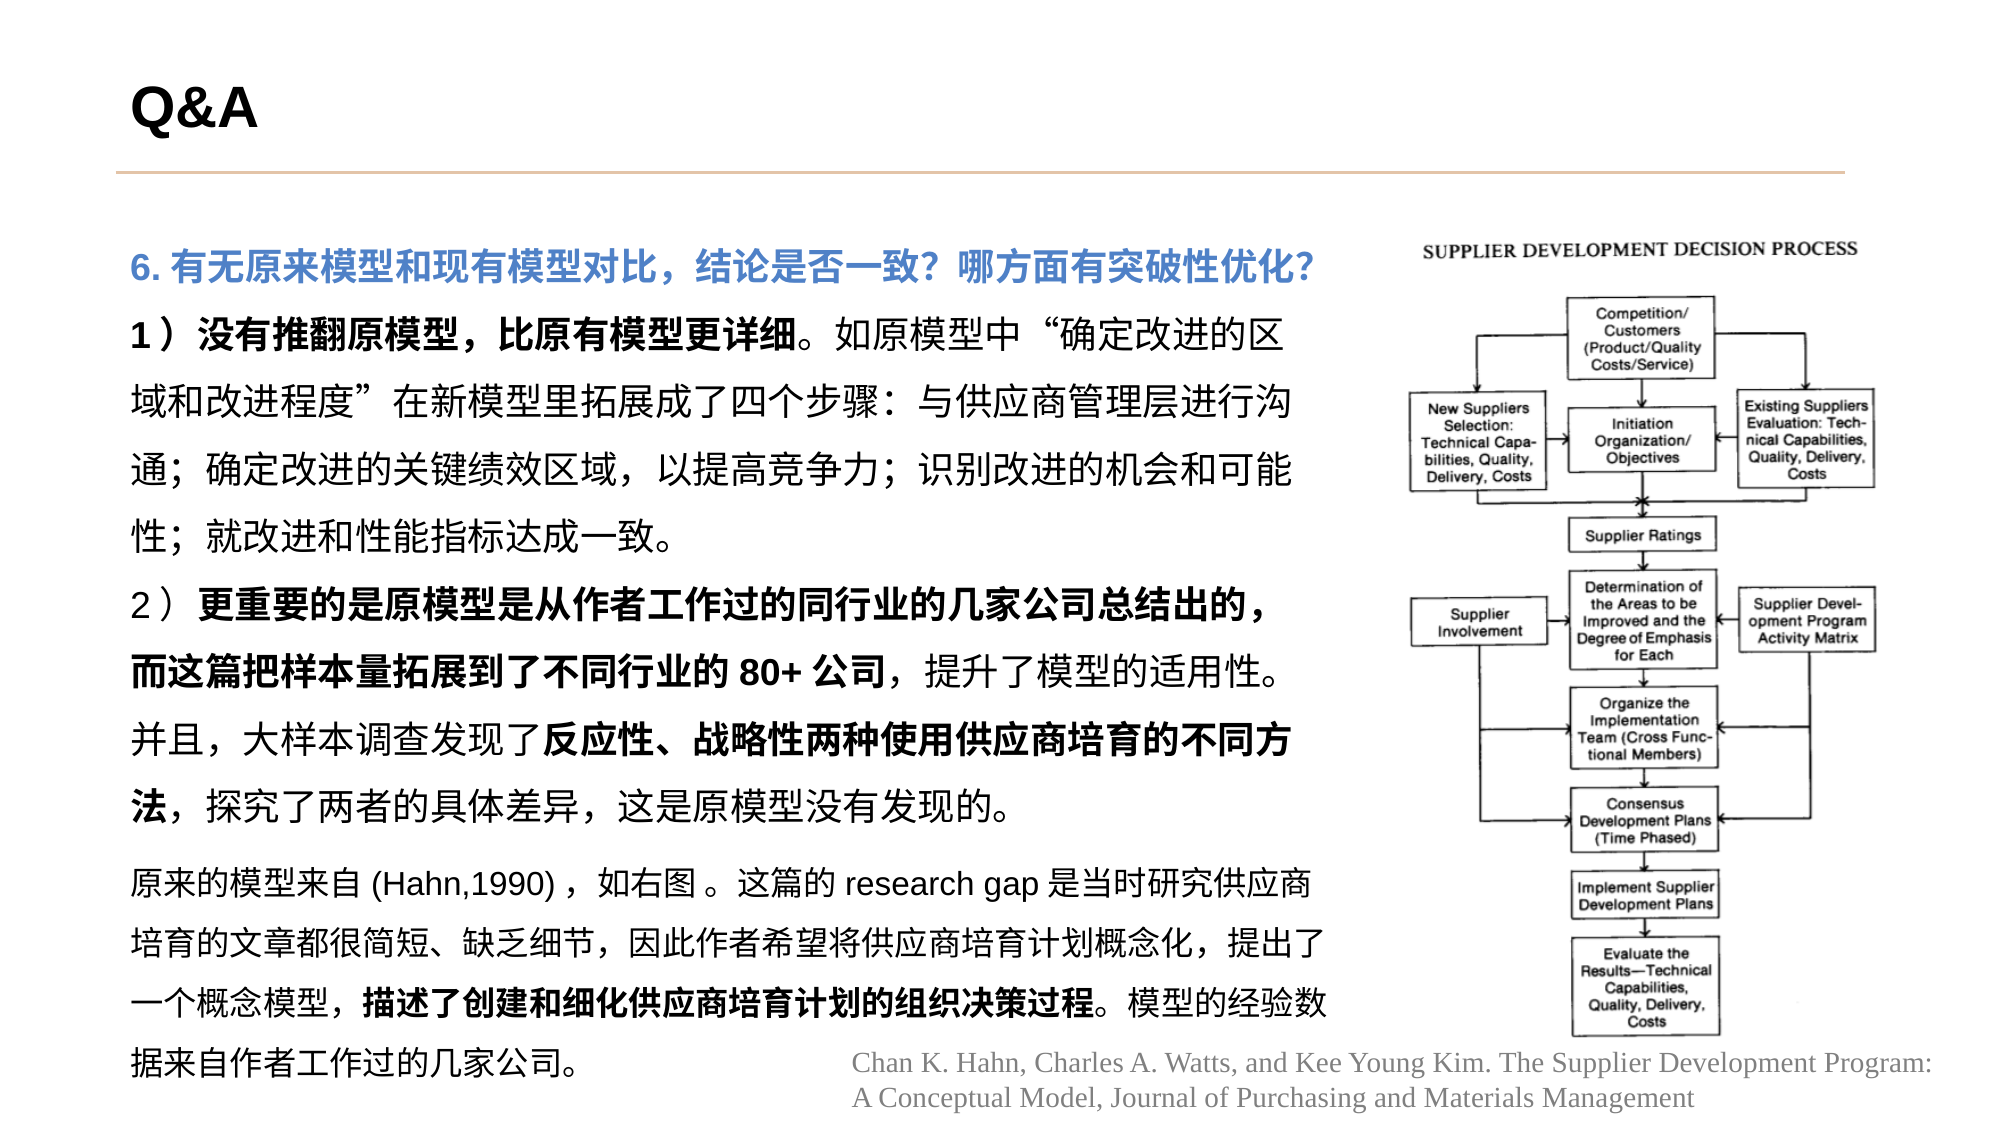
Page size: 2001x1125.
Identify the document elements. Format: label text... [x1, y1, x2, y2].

text_box 6.有无原来模型和现有模型对比，结论是否一致？哪方面有突破性优化？ 1）没有推翻原模型，比原有模型更详细。如原模型中“确定改进的区域和改进程度”在新模型里拓展成了四个步骤：与供应商管理层进行沟通；确定改进的关键绩效区域，以提高竞争力；识别改进的机会和可能性；就改进和性能指标达成一致。 2）更重要的是原模型是从作者工作过的同行业的几家公司总结出的，而这篇把样本量拓展到了不同行业的80+公司，提升了模型的适用性。并且，大样本调查发现了反应性、战略性两种使用供应商培育的不同方法，探究了两者的具体差异，这是原模型没有发现的。 [115, 213, 1329, 835]
picture [1396, 230, 1885, 1063]
text_box Q&A [115, 62, 1519, 147]
text_box 原来的模型来自(Hahn,1990)，如右图 。这篇的research gap是当时研究供应商培育的文章都很简短、缺乏细节，因此作者希望将供应商培育计划概念化，提出了一个概念模型，描述了创建和细化供应商培育计划的组织决策过程。模型的经验数据来自作者工作过的几家公司。 [115, 835, 1351, 1090]
text_box Chan K. Hahn, Charles A. Watts, and Kee Young Kim. The Supplier Development Program: A Conceptual Model, Journal of Purchasing and Materials Management [836, 1035, 1956, 1121]
